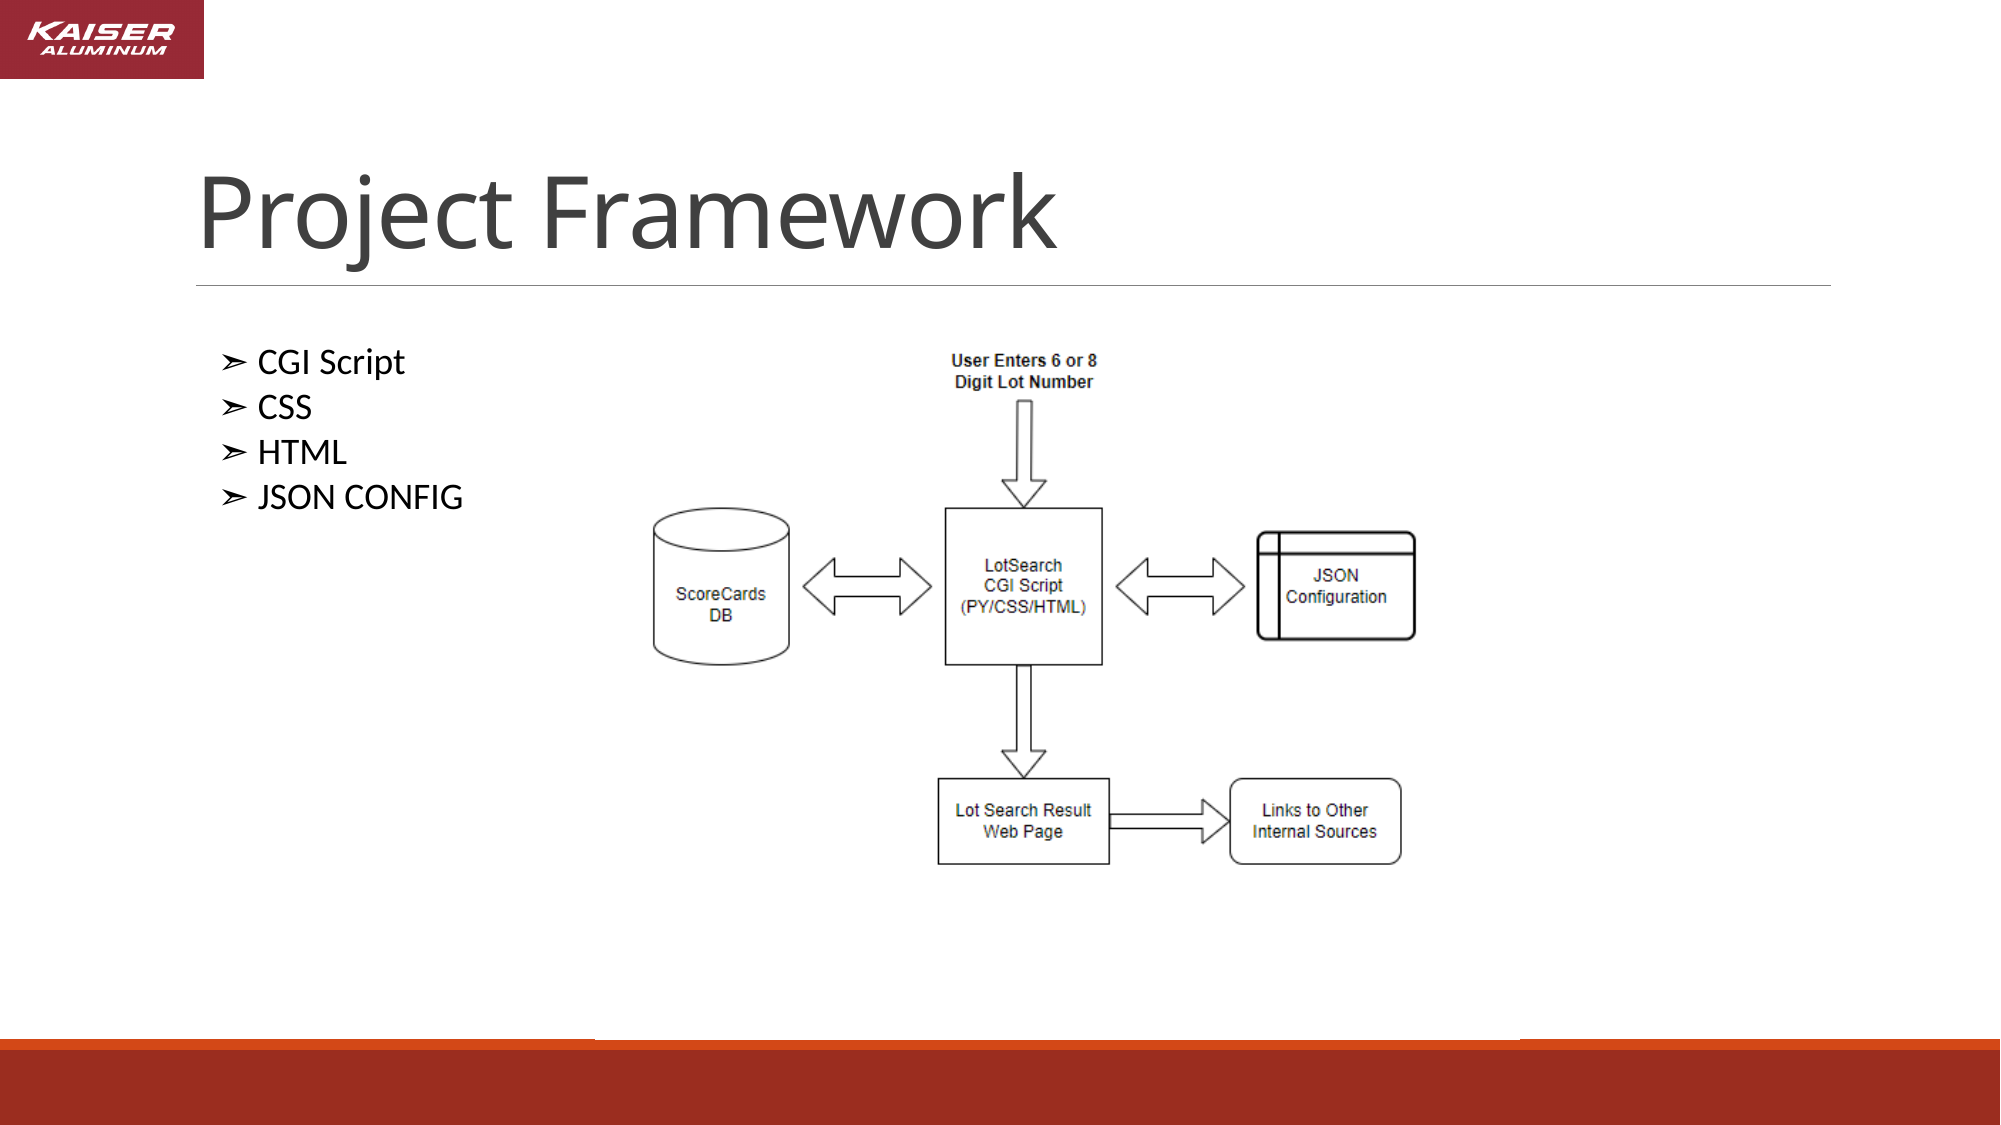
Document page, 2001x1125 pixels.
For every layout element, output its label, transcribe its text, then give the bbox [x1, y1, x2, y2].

picture [0, 0, 204, 79]
title Project Framework [180, 39, 1830, 277]
picture [595, 290, 1520, 1040]
text_box ➣ CGI Script ➣ CSS ➣ HTML ➣ JSON CONFIG [203, 329, 519, 525]
